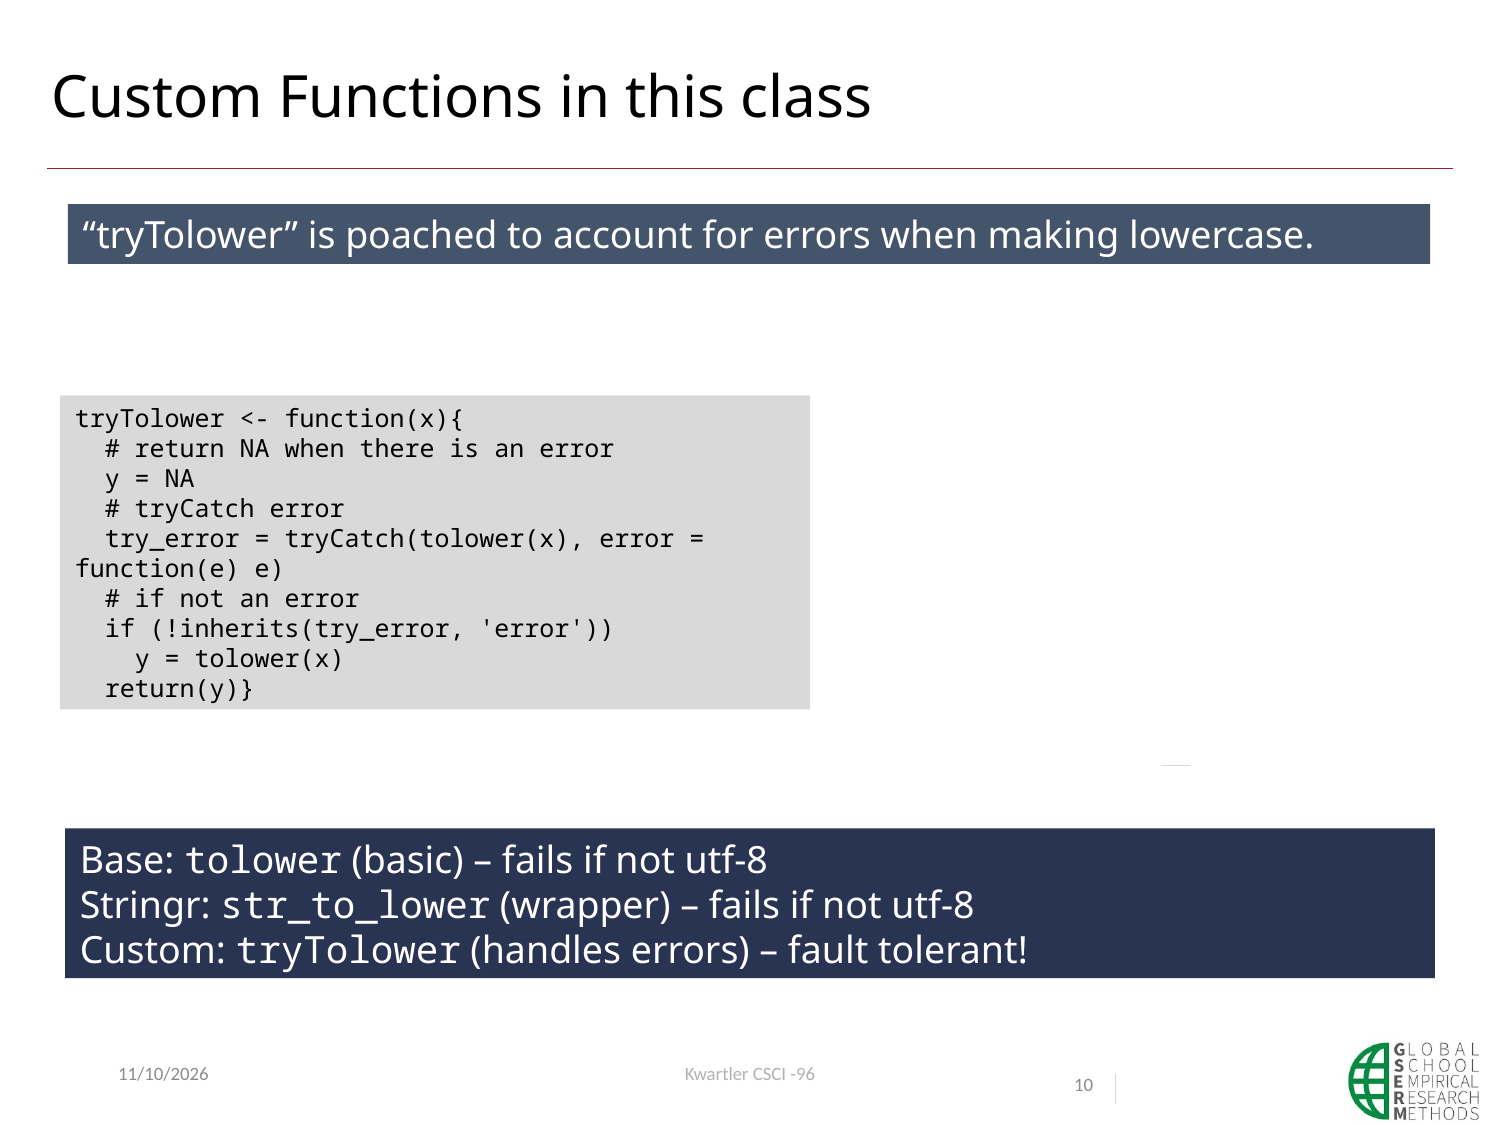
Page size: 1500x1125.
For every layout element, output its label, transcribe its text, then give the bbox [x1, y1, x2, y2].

title Custom Functions in this class [36, 59, 1458, 157]
text_box Base: tolower (basic) – fails if not utf-8 Stringr: str_to_lower (wrapper) – fails if not utf-8 Custom: tryTolower (handles errors) – fault tolerant! [65, 828, 1435, 979]
text_box tryTolower <- function(x){ # return NA when there is an error y = NA # tryCatch error try_error = tryCatch(tolower(x), error = function(e) e) # if not an error if (!inherits(try_error, 'error')) y = tolower(x) return(y)} [60, 395, 811, 710]
footer Kwartler CSCI -96 [496, 1042, 1004, 1103]
text_box “tryTolower” is poached to account for errors when making lowercase. [67, 204, 1431, 264]
slide_number 10 [1059, 1042, 1200, 1103]
picture [1342, 1035, 1500, 1125]
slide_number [103, 1042, 441, 1103]
